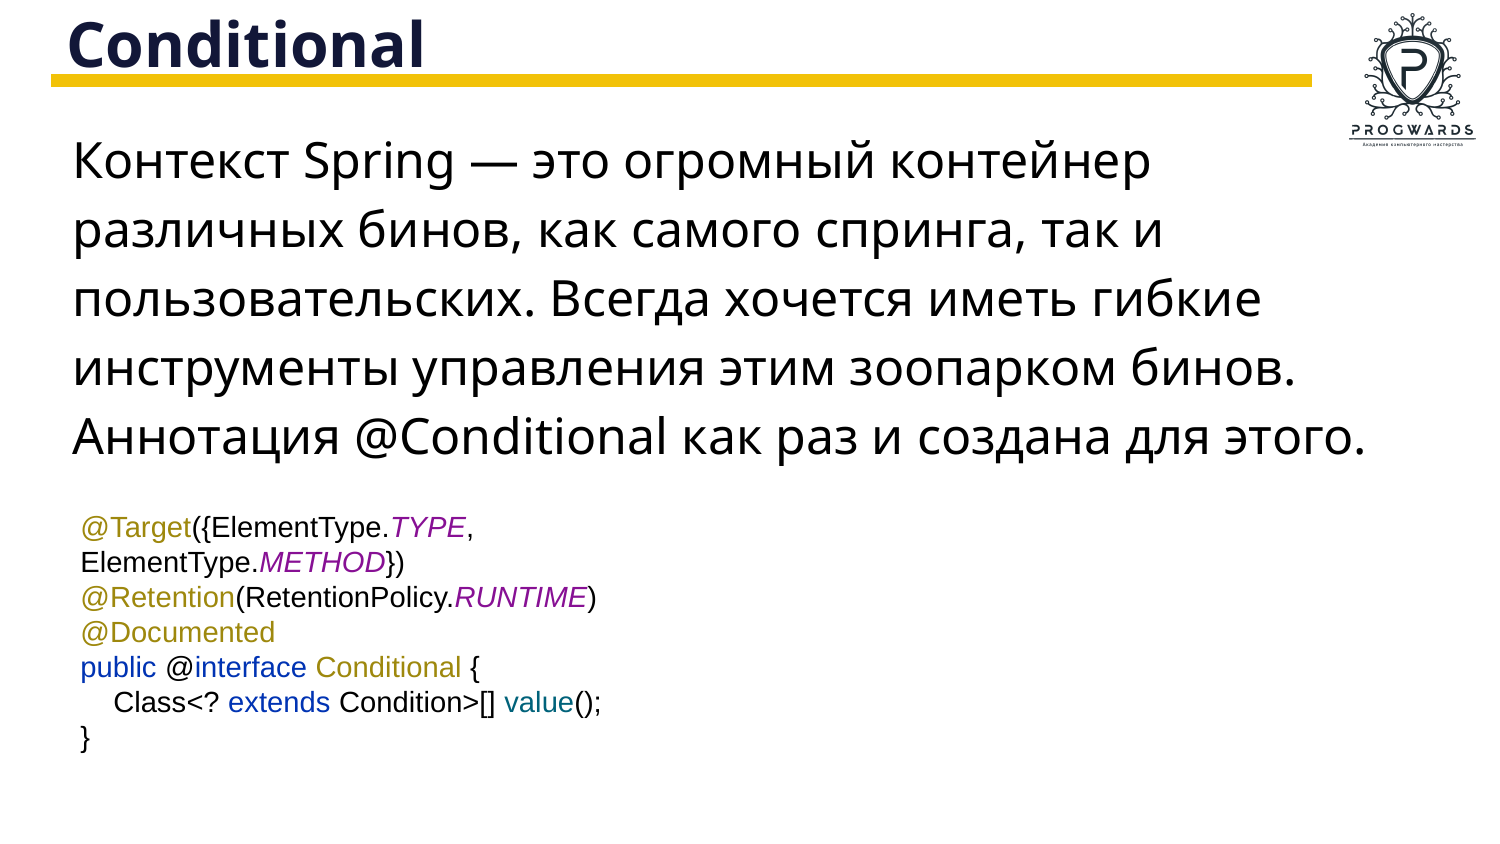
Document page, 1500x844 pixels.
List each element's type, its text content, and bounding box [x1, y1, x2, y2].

picture [1349, 13, 1476, 148]
title Conditional [51, 0, 1449, 81]
list Контекст Spring — это огромный контейнер различных бинов, как самого спринга, так и пользовательских. Всегда хочется иметь гибкие инструменты управления этим зоопарком бинов. Аннотация @Conditional как раз и создана для этого. [51, 104, 1449, 269]
text_box @Target({ElementType.TYPE, ElementType.METHOD}) @Retention(RetentionPolicy.RUNTIME) @Documented public @interface Conditional { Class<? extends Condition>[] value(); } [65, 500, 816, 761]
